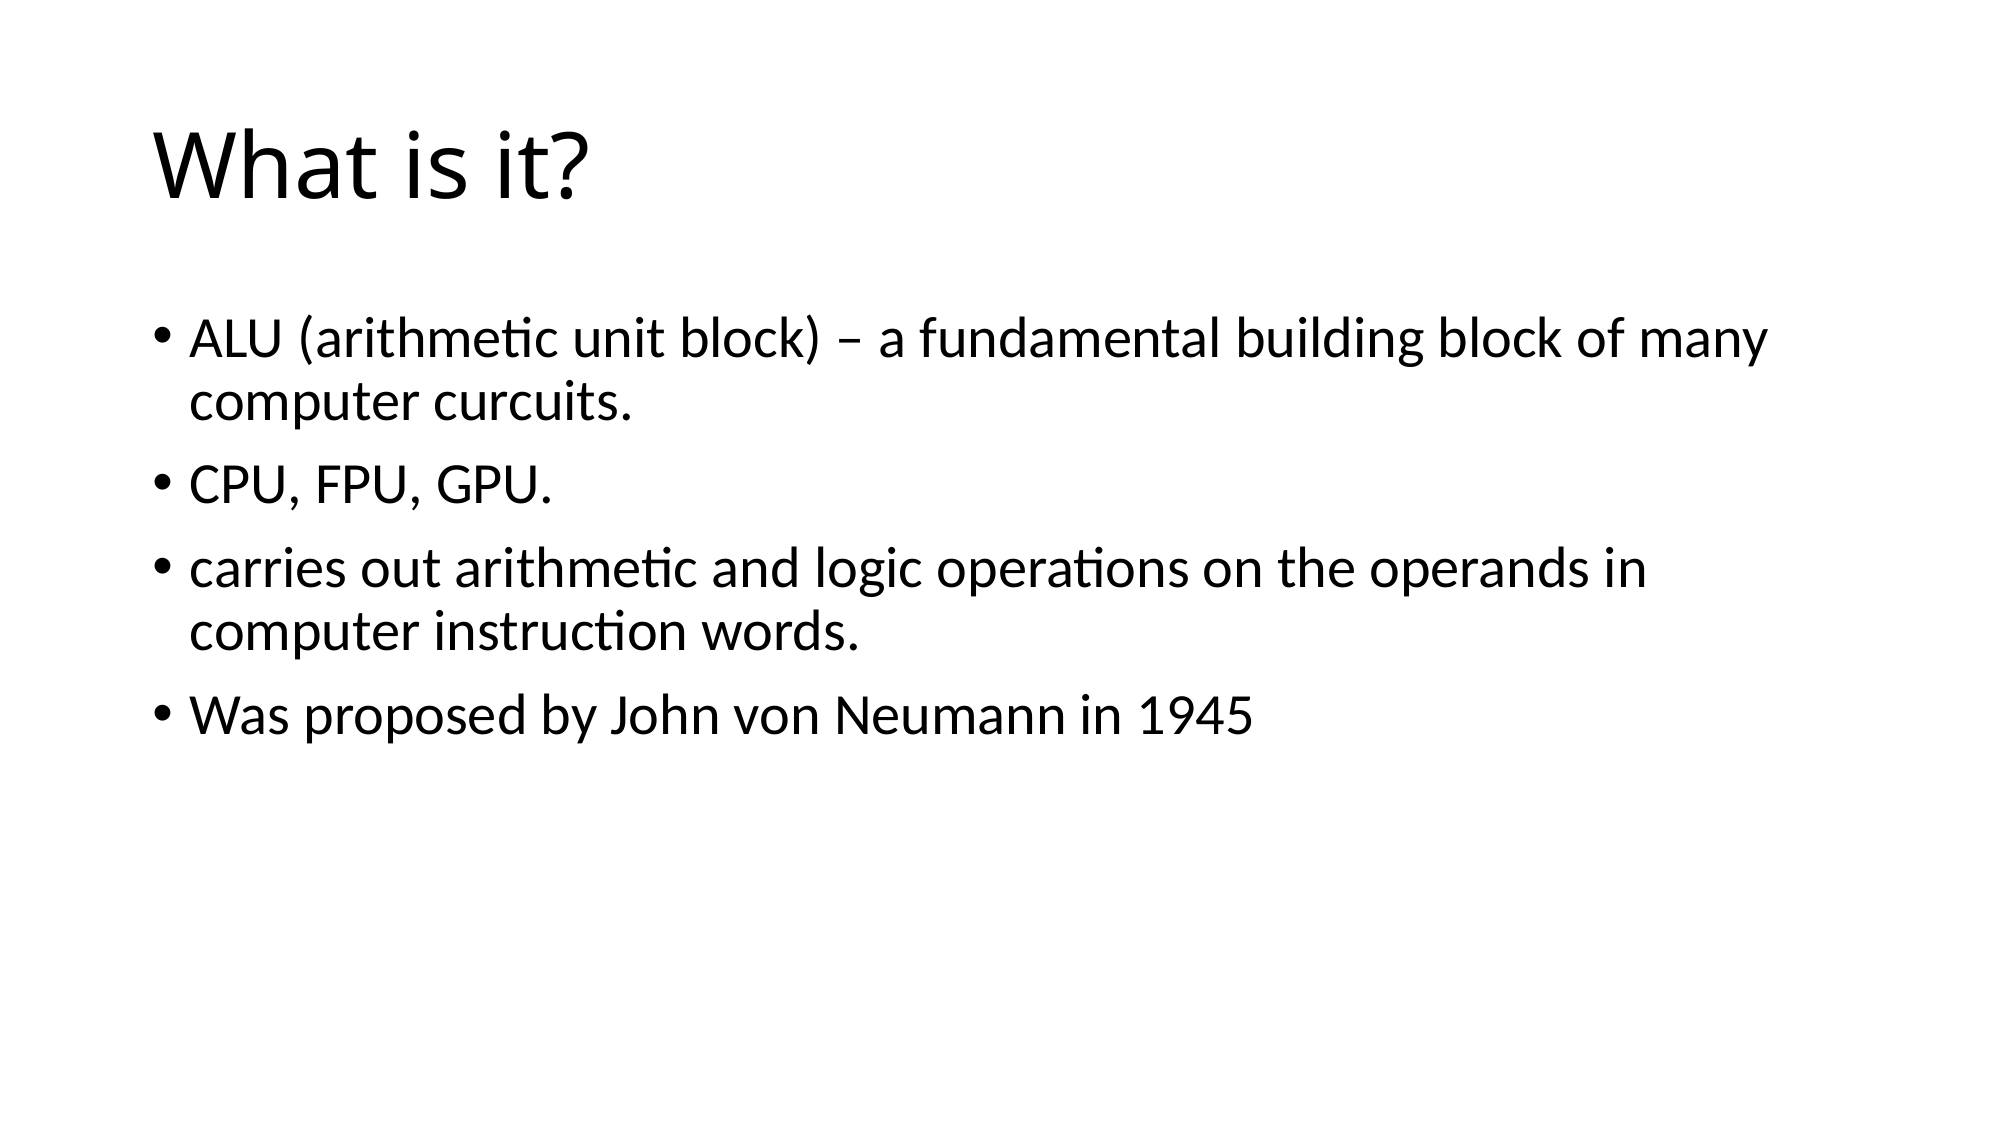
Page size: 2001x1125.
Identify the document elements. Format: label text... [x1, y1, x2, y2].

title What is it? [137, 59, 1863, 278]
list ALU (arithmetic unit block) – a fundamental building block of many computer curcuits. CPU, FPU, GPU. carries out arithmetic and logic operations on the operands in computer instruction words. Was proposed by John von Neumann in 1945 [137, 299, 1863, 1014]
